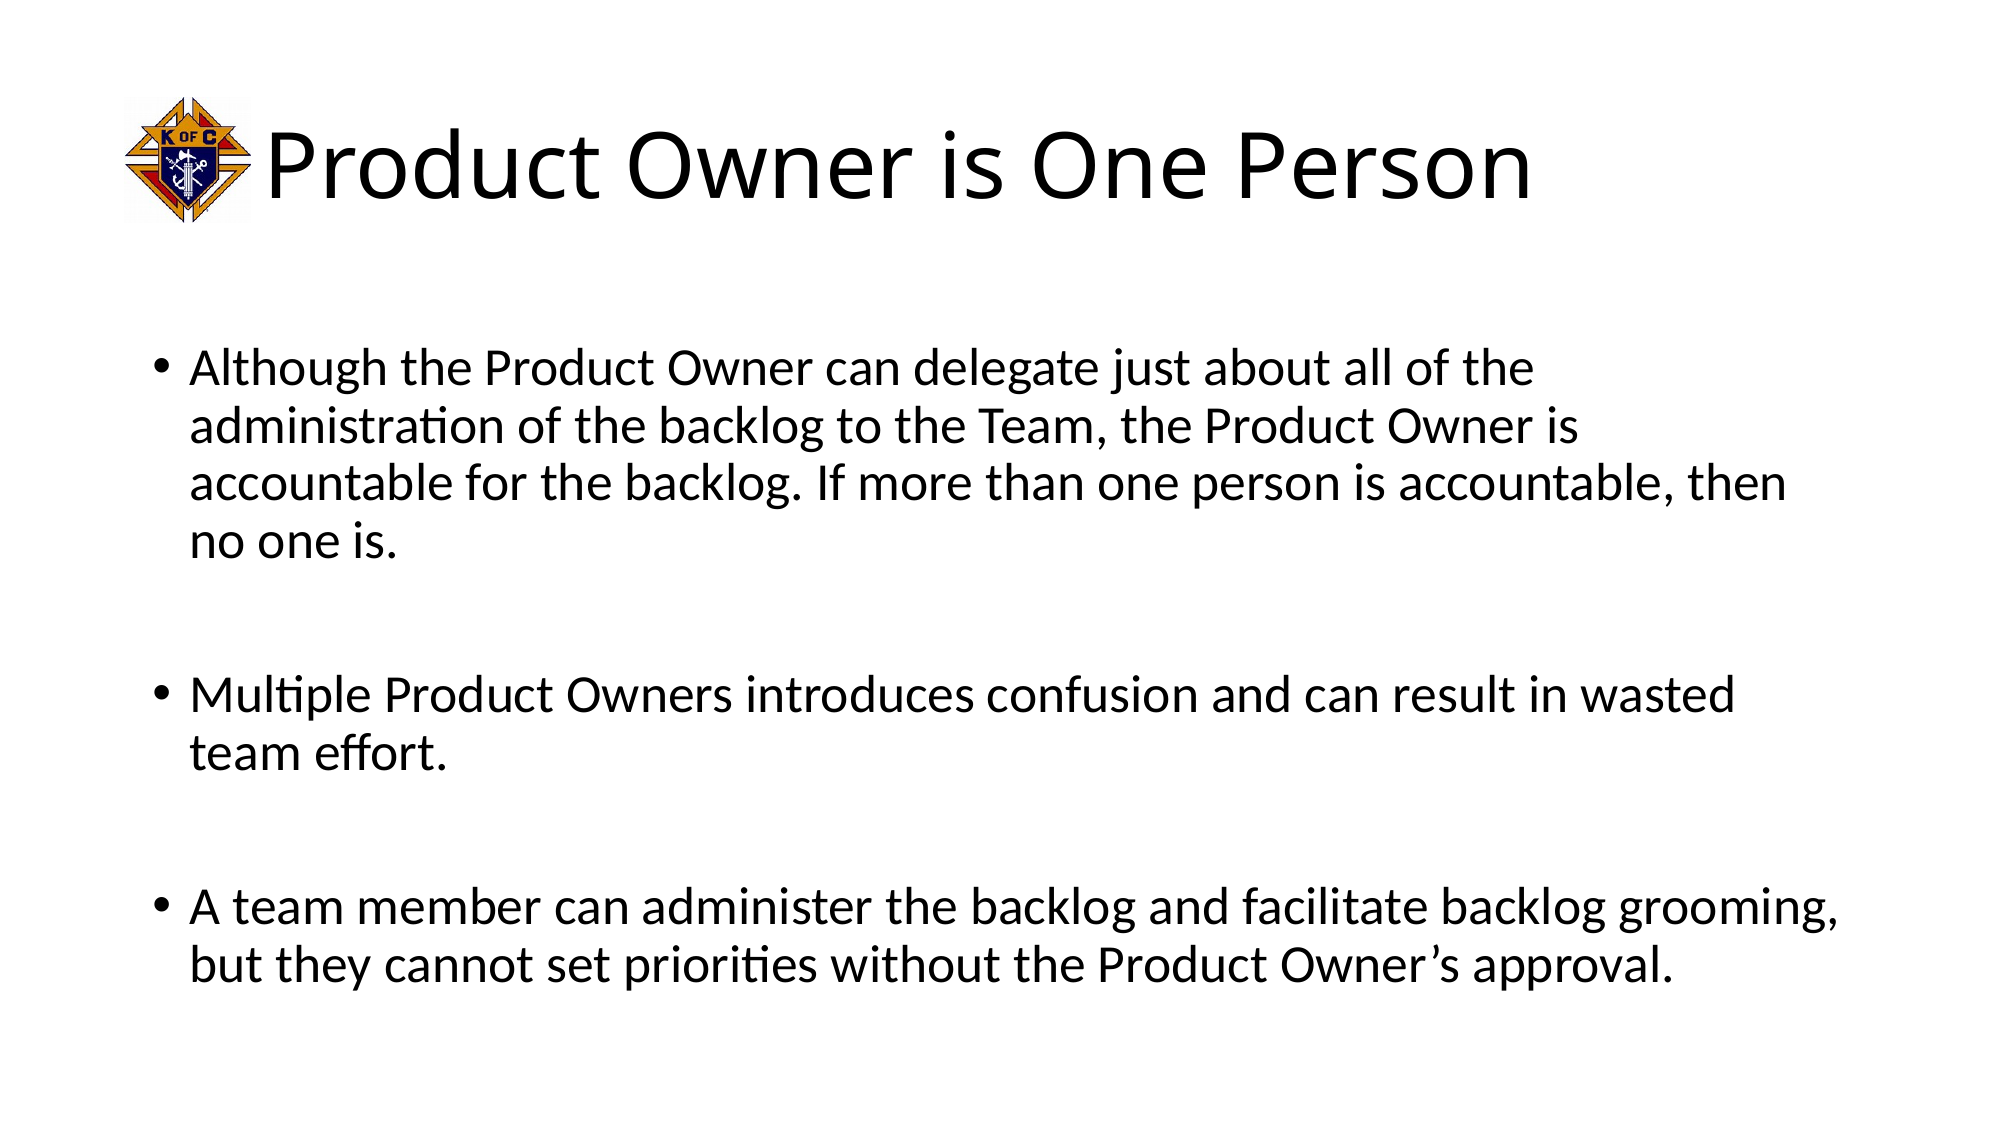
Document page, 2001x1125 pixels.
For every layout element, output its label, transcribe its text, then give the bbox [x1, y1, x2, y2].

title Product Owner is One Person [248, 59, 1863, 278]
picture [124, 97, 248, 223]
list Although the Product Owner can delegate just about all of the administration of the backlog to the Team, the Product Owner is accountable for the backlog. If more than one person is accountable, then no one is. Multiple Product Owners introduces confusion and can result in wasted team effort. A team member can administer the backlog and facilitate backlog grooming, but they cannot set priorities without the Product Owner’s approval. [137, 331, 1863, 1014]
